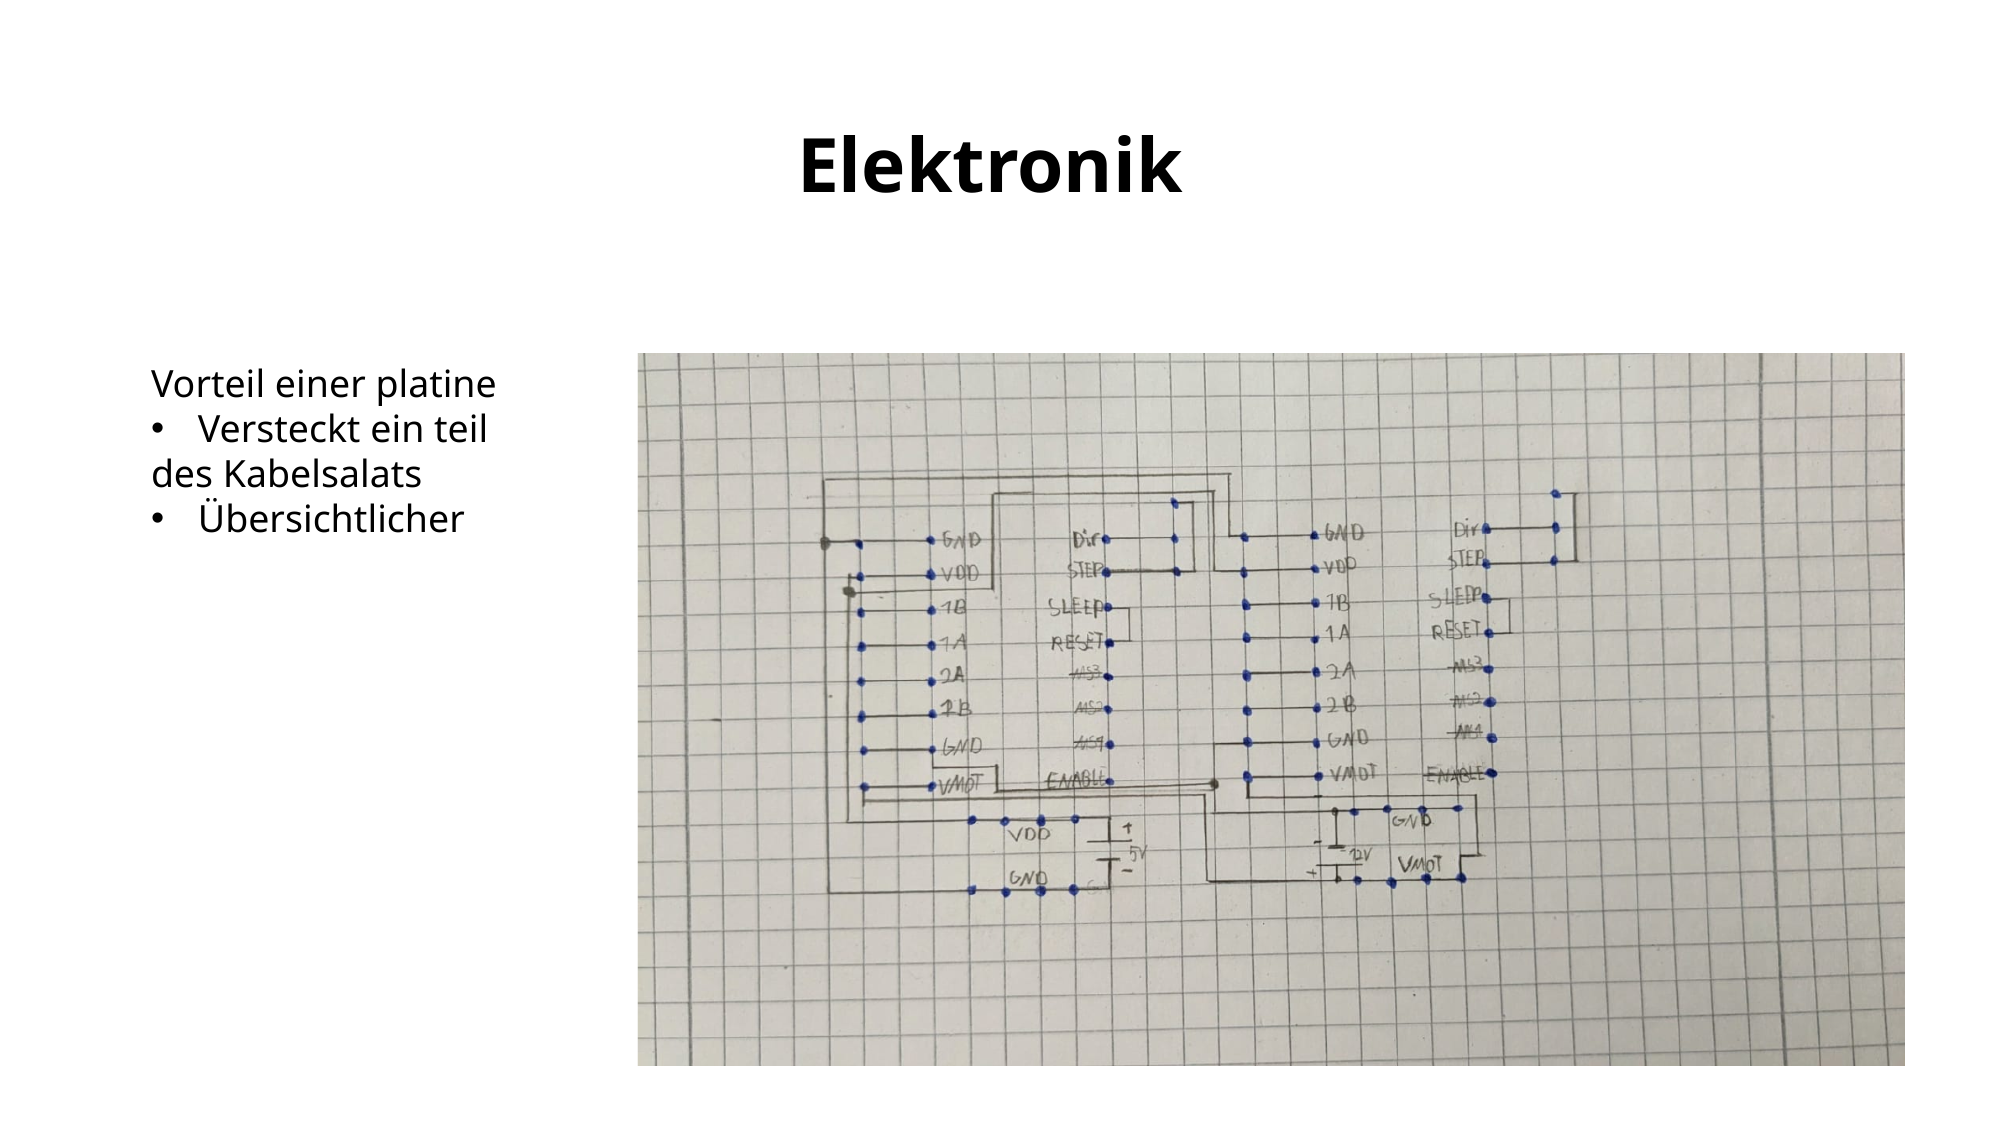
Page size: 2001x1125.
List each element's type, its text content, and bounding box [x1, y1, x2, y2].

title Elektronik [271, 59, 1729, 217]
picture [639, 75, 1905, 1125]
text_box Vorteil einer platine Versteckt ein teil des Kabelsalats Übersichtlicher [136, 352, 909, 548]
